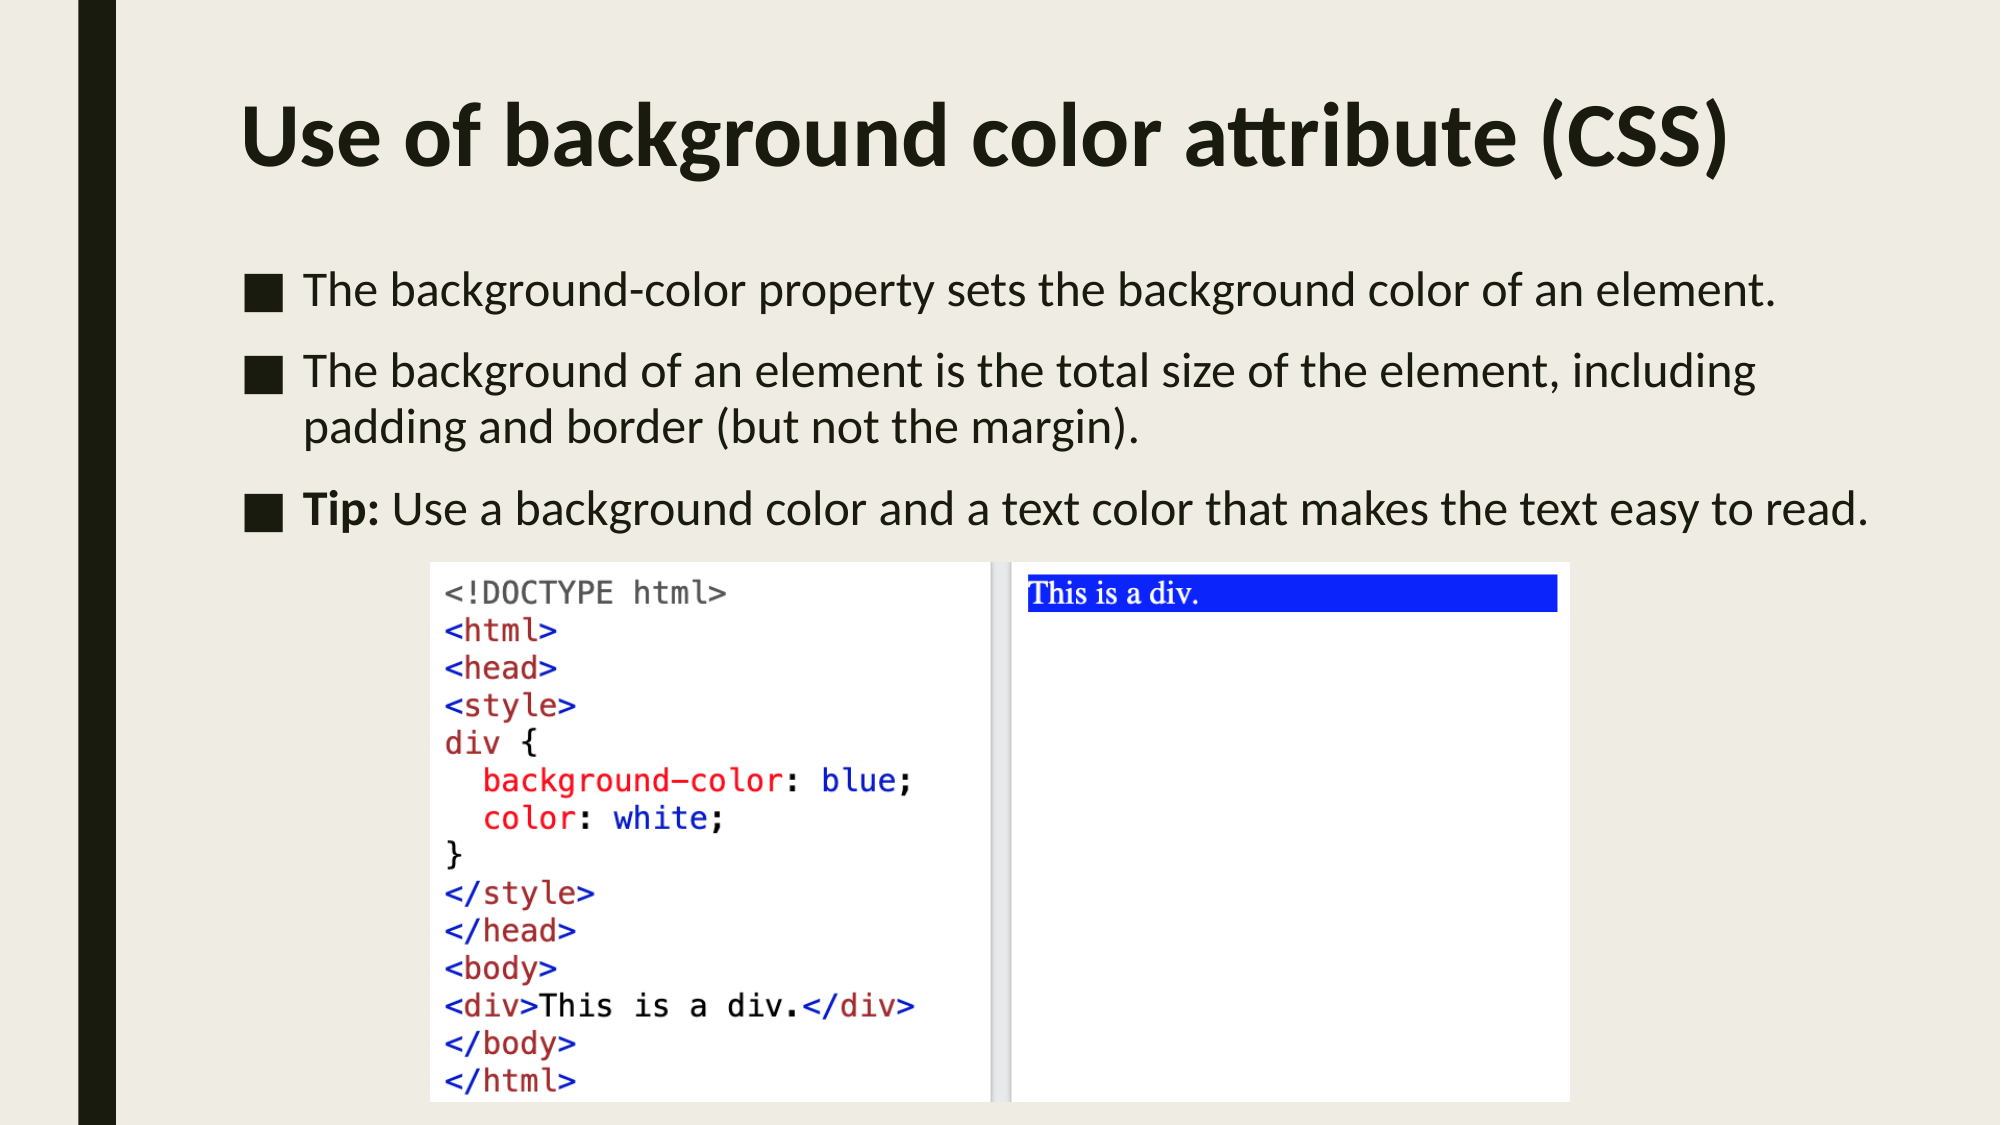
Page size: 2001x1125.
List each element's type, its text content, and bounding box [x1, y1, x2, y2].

picture [430, 562, 1570, 1103]
title Use of background color attribute (CSS) [225, 80, 1863, 208]
list The background-color property sets the background color of an element. The background of an element is the total size of the element, including padding and border (but not the margin). Tip: Use a background color and a text color that makes the text easy to read. [225, 253, 1943, 1013]
